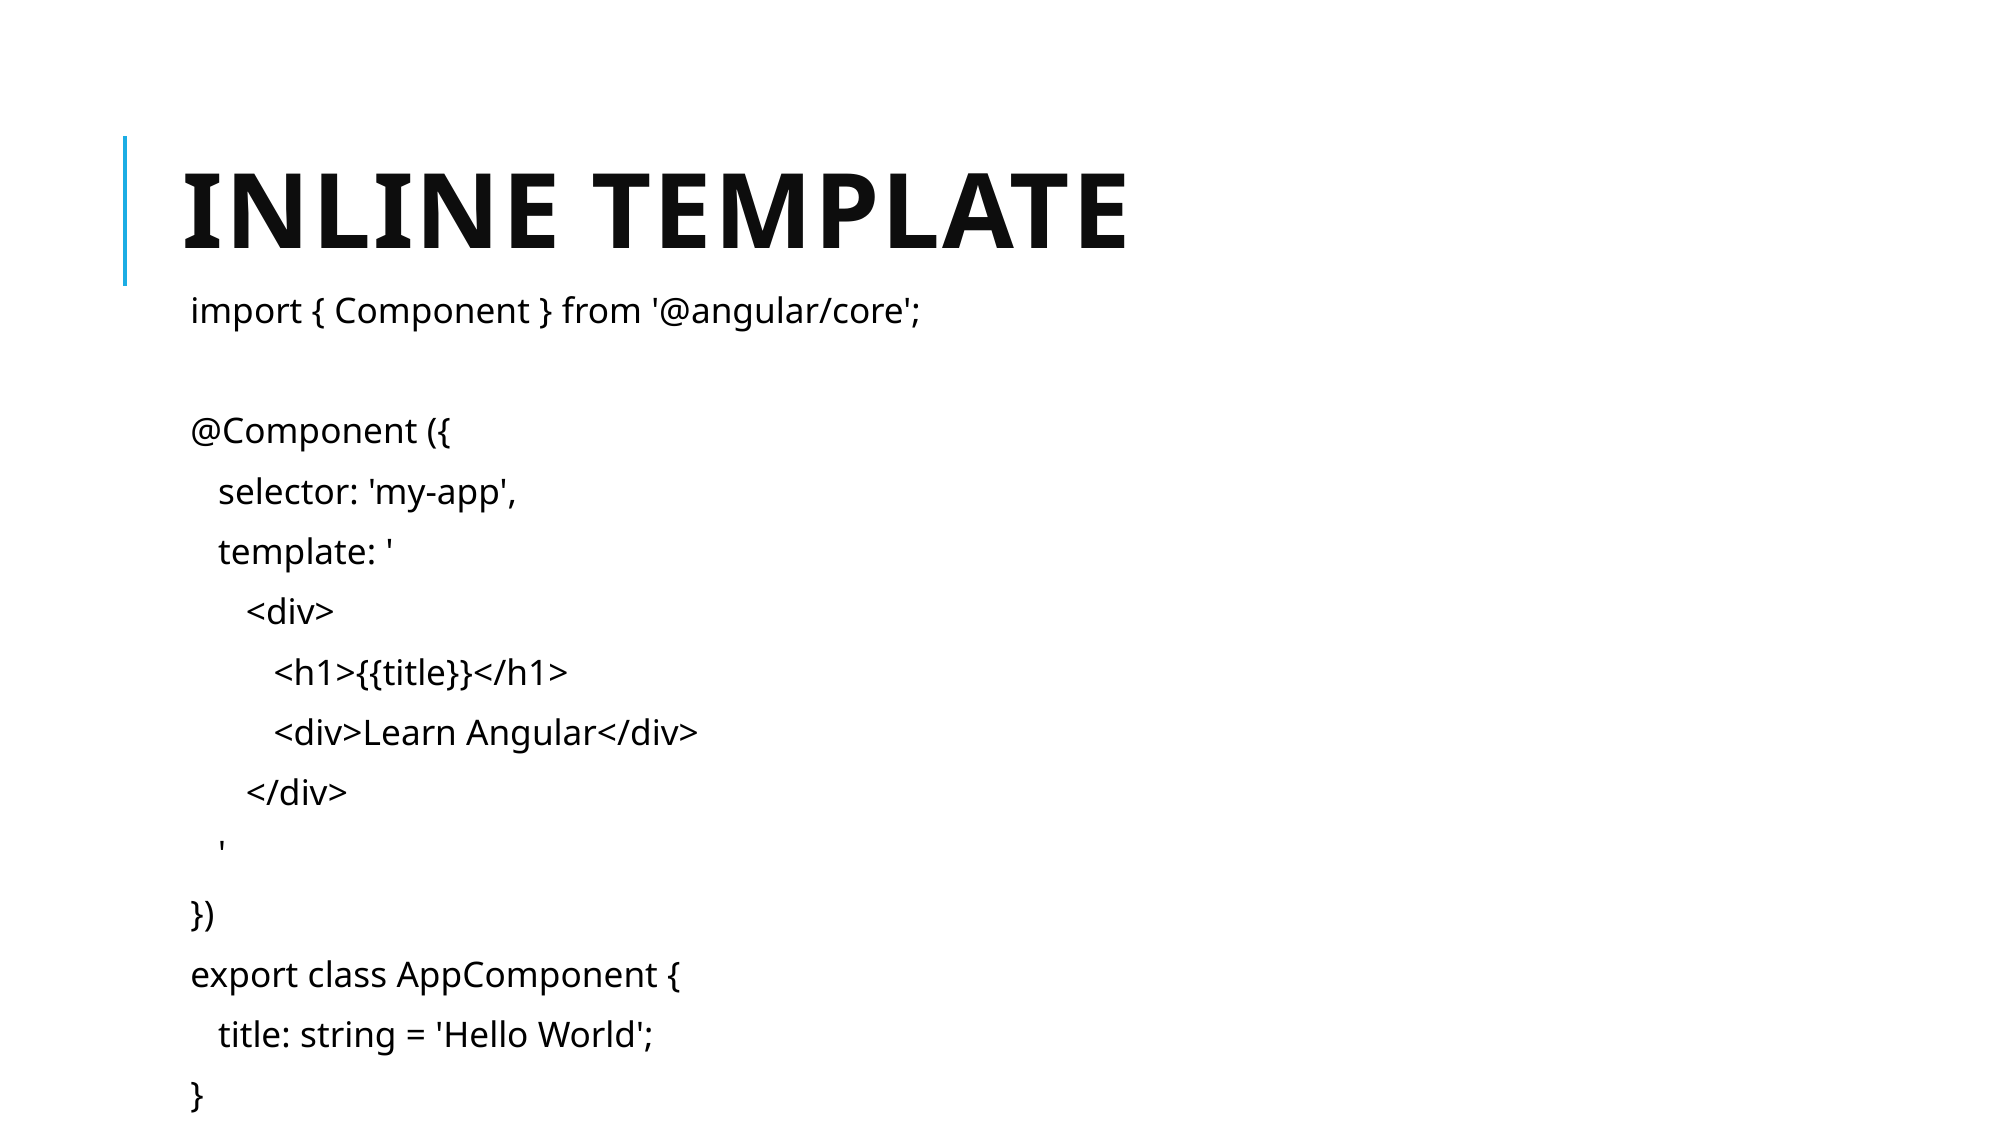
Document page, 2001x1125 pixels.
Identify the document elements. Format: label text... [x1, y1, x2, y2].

list import { Component } from '@angular/core'; @Component ({ selector: 'my-app', template: ' <div> <h1>{{title}}</h1> <div>Learn Angular</div> </div> ' }) export class AppComponent { title: string = 'Hello World'; } [168, 285, 1763, 1125]
title Inline template [168, 96, 1763, 285]
